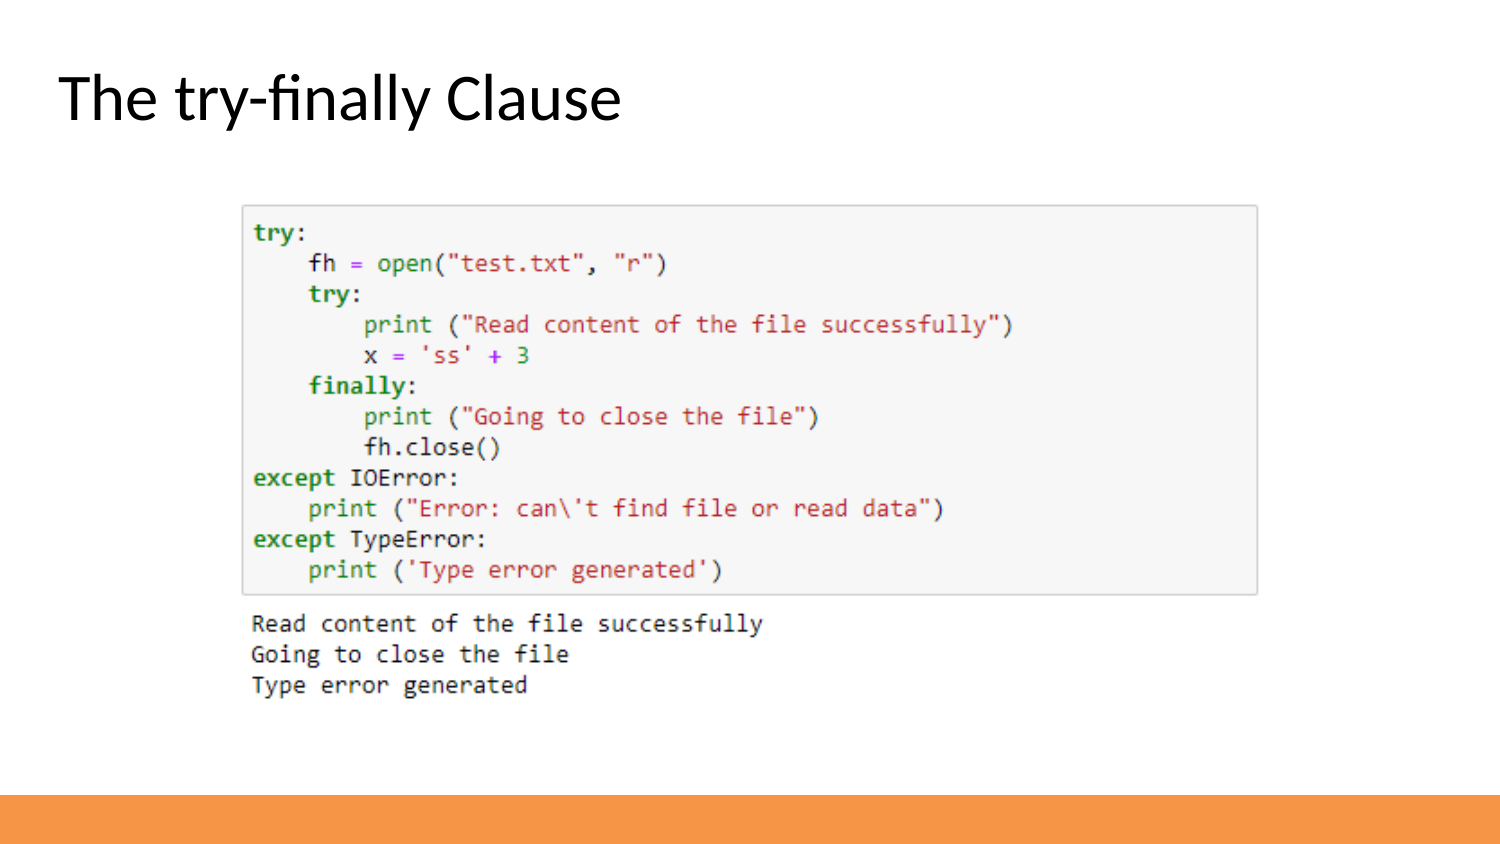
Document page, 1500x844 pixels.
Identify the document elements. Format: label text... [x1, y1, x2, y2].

text_box The try-finally Clause [43, 46, 913, 142]
picture [232, 196, 1274, 706]
